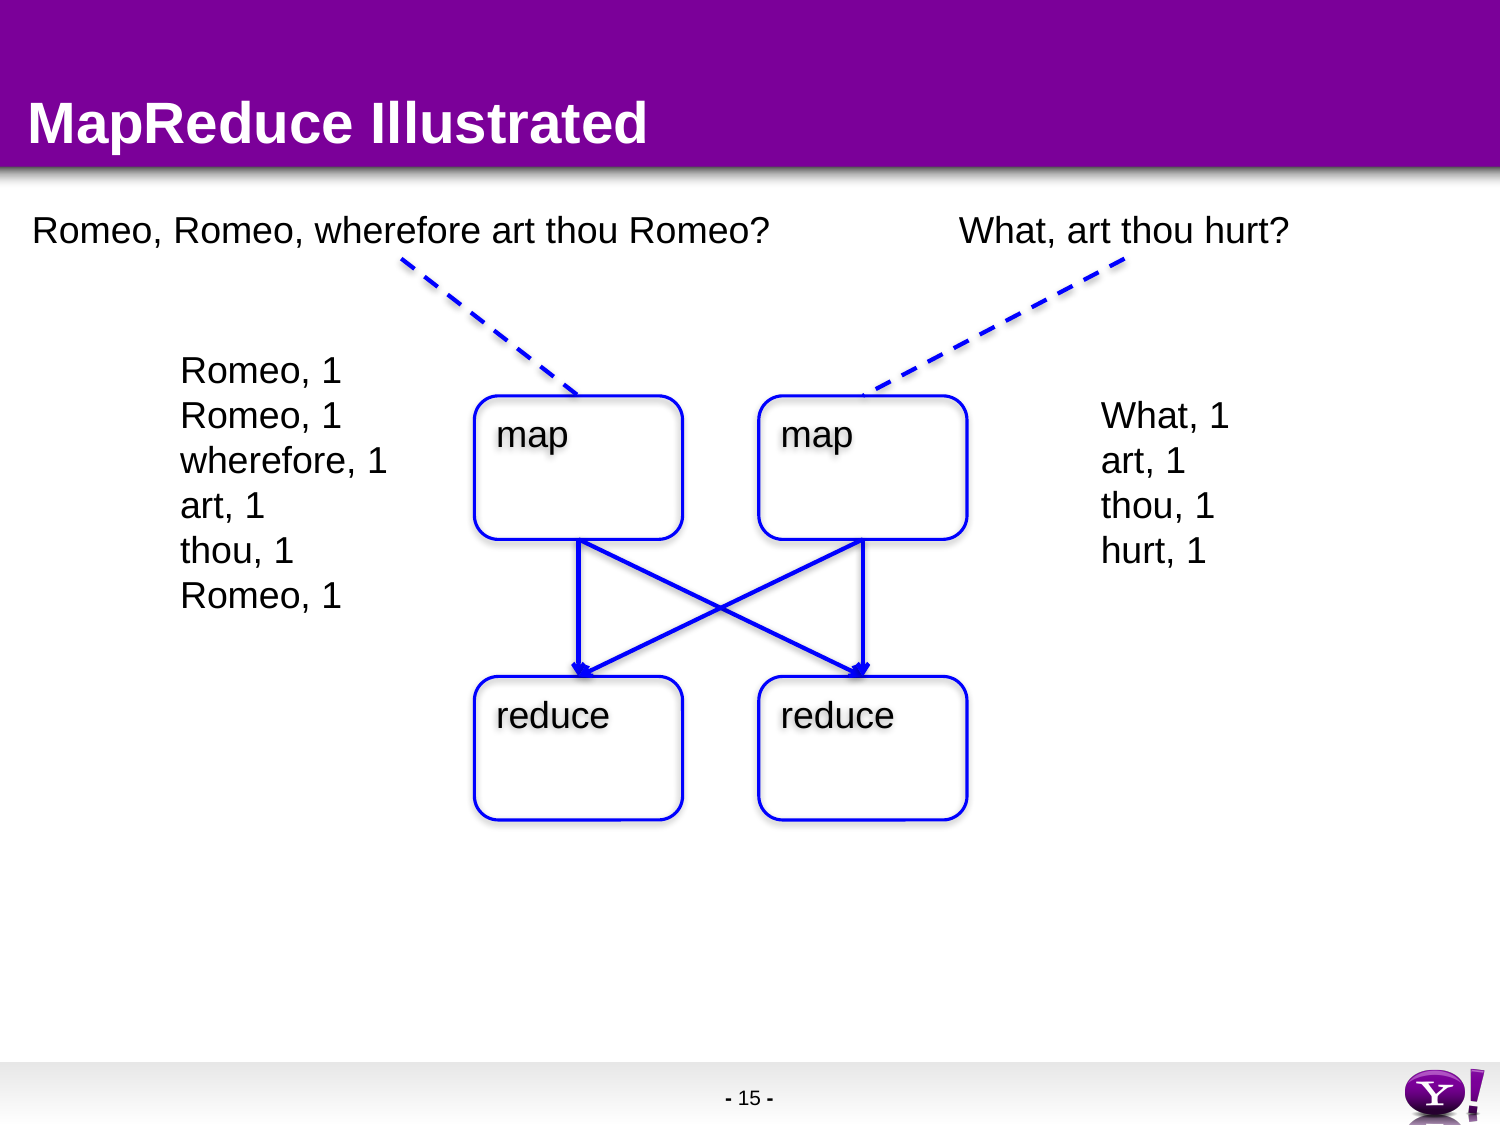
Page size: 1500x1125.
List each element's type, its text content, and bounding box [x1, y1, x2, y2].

text_box map [473, 395, 684, 541]
text_box reduce [473, 675, 684, 821]
text_box map [758, 395, 968, 541]
text_box reduce [758, 675, 968, 821]
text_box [651, 465, 790, 751]
text_box Romeo, Romeo, wherefore art thou Romeo? [17, 198, 786, 259]
text_box What, art thou hurt? [1066, 198, 1306, 259]
title MapReduce Illustrated [12, 13, 1476, 163]
text_box What, 1 art, 1 thou, 1 hurt, 1 [1086, 384, 1246, 579]
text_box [925, 196, 1063, 459]
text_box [421, 238, 559, 417]
picture [1399, 1066, 1488, 1125]
text_box Romeo, 1 Romeo, 1 wherefore, 1 art, 1 thou, 1 Romeo, 1 [165, 338, 403, 624]
